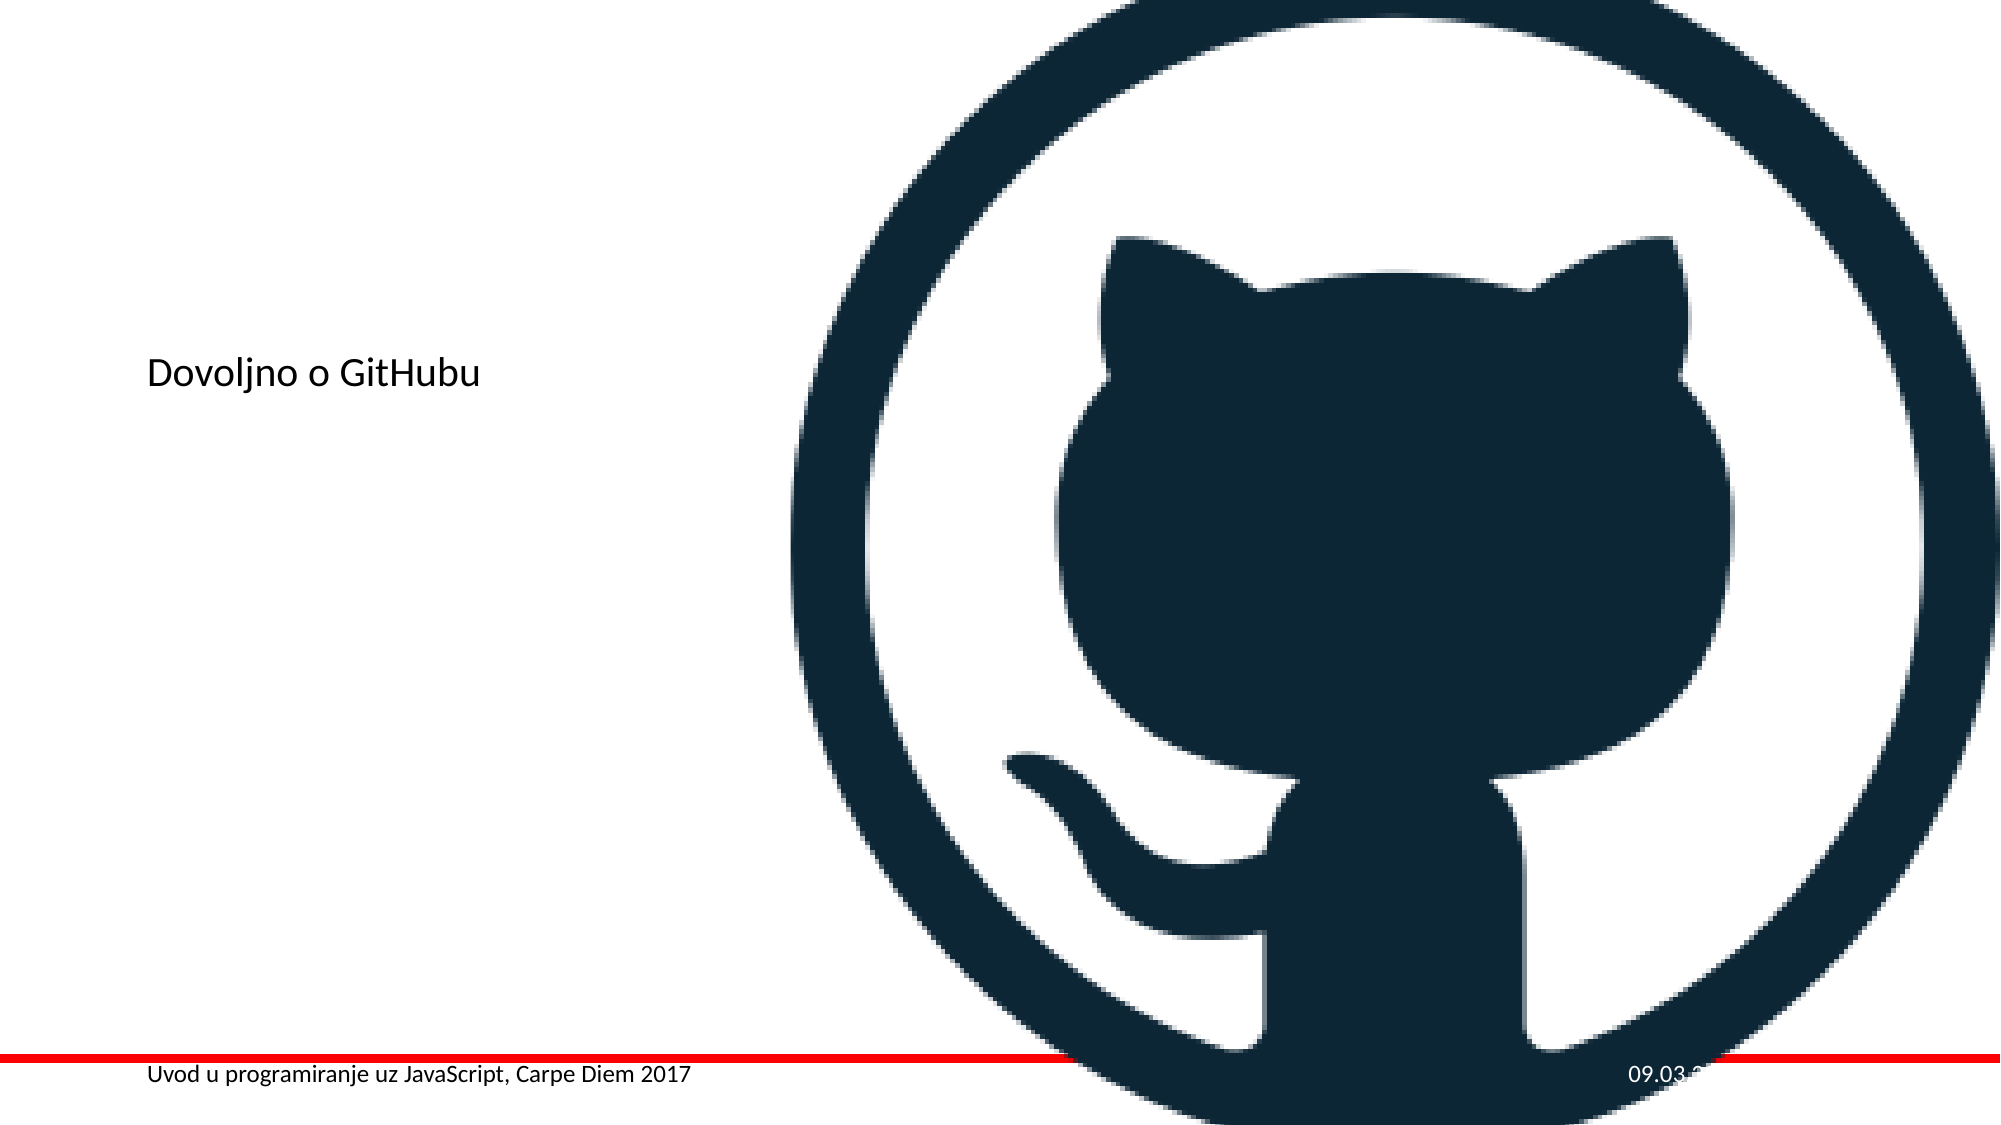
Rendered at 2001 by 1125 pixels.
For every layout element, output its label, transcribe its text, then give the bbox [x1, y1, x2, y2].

picture [790, 0, 2000, 1125]
footer Uvod u programiranje uz JavaScript, Carpe Diem 2017 [131, 1042, 790, 1103]
list Dovoljno o GitHubu [131, 213, 790, 403]
